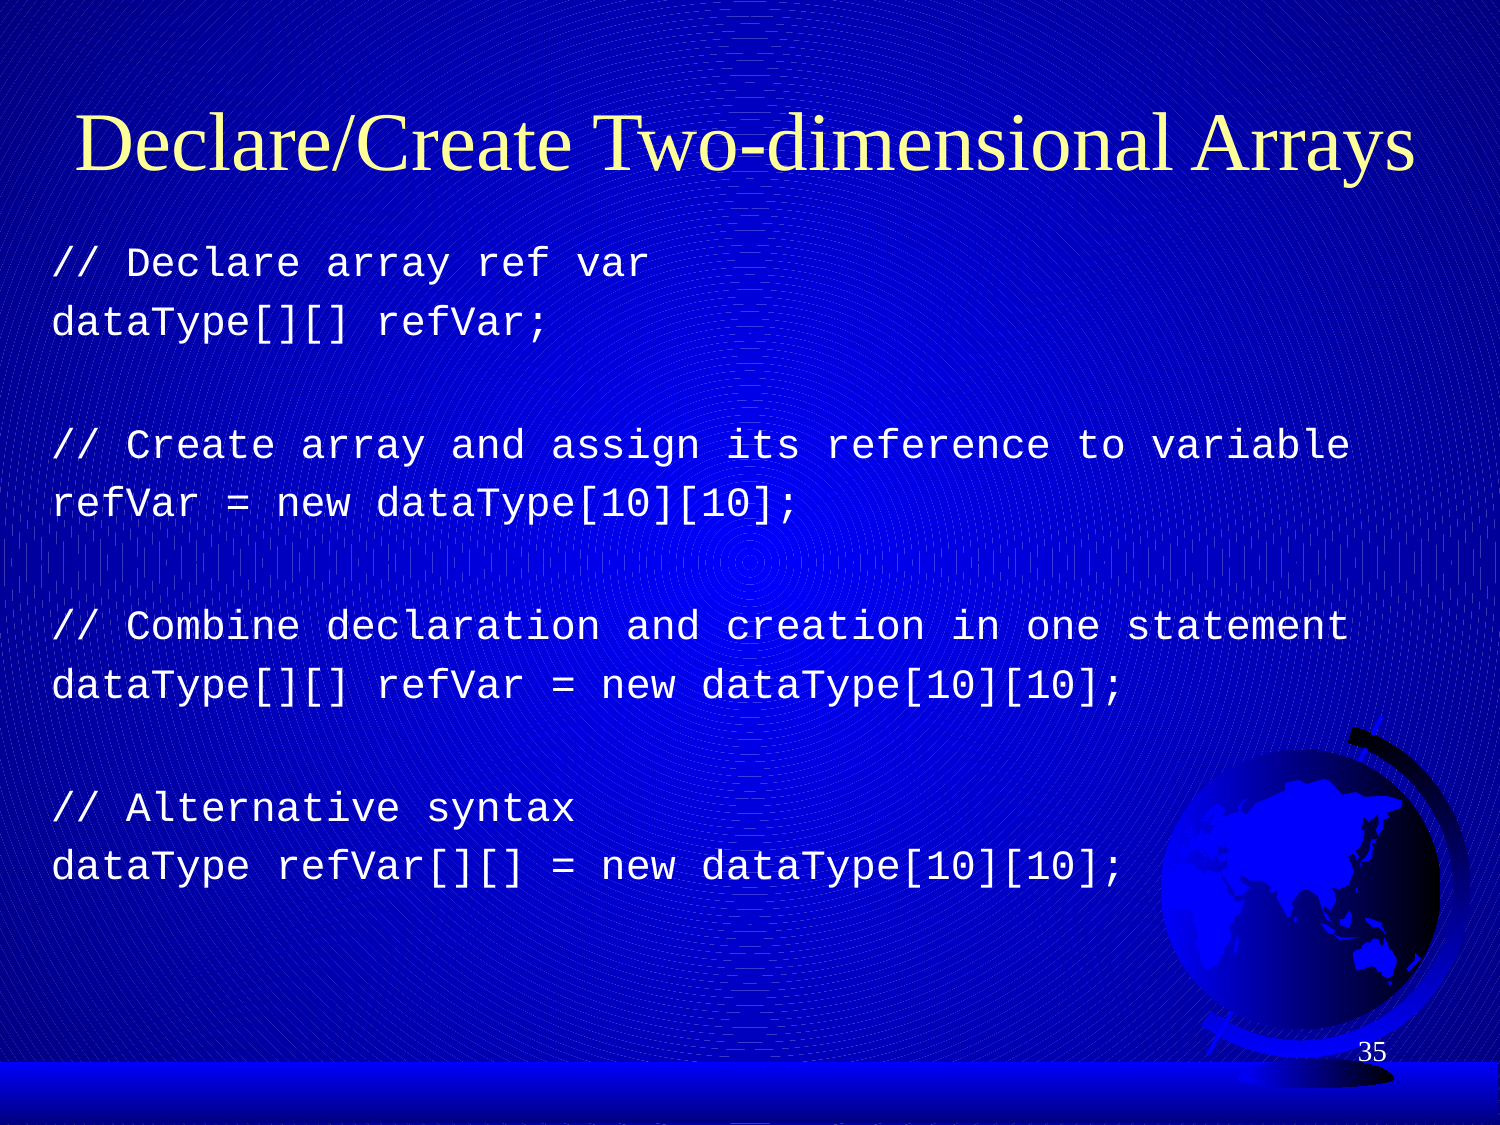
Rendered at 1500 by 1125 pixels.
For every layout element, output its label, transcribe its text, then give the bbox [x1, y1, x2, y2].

title Declare/Create Two-dimensional Arrays [43, 58, 1450, 217]
list // Declare array ref var dataType[][] refVar; // Create array and assign its reference to variable refVar = new dataType[10][10]; // Combine declaration and creation in one statement dataType[][] refVar = new dataType[10][10]; // Alternative syntax dataType refVar[][] = new dataType[10][10]; [50, 234, 1463, 969]
slide_number 35 [1074, 1025, 1388, 1074]
